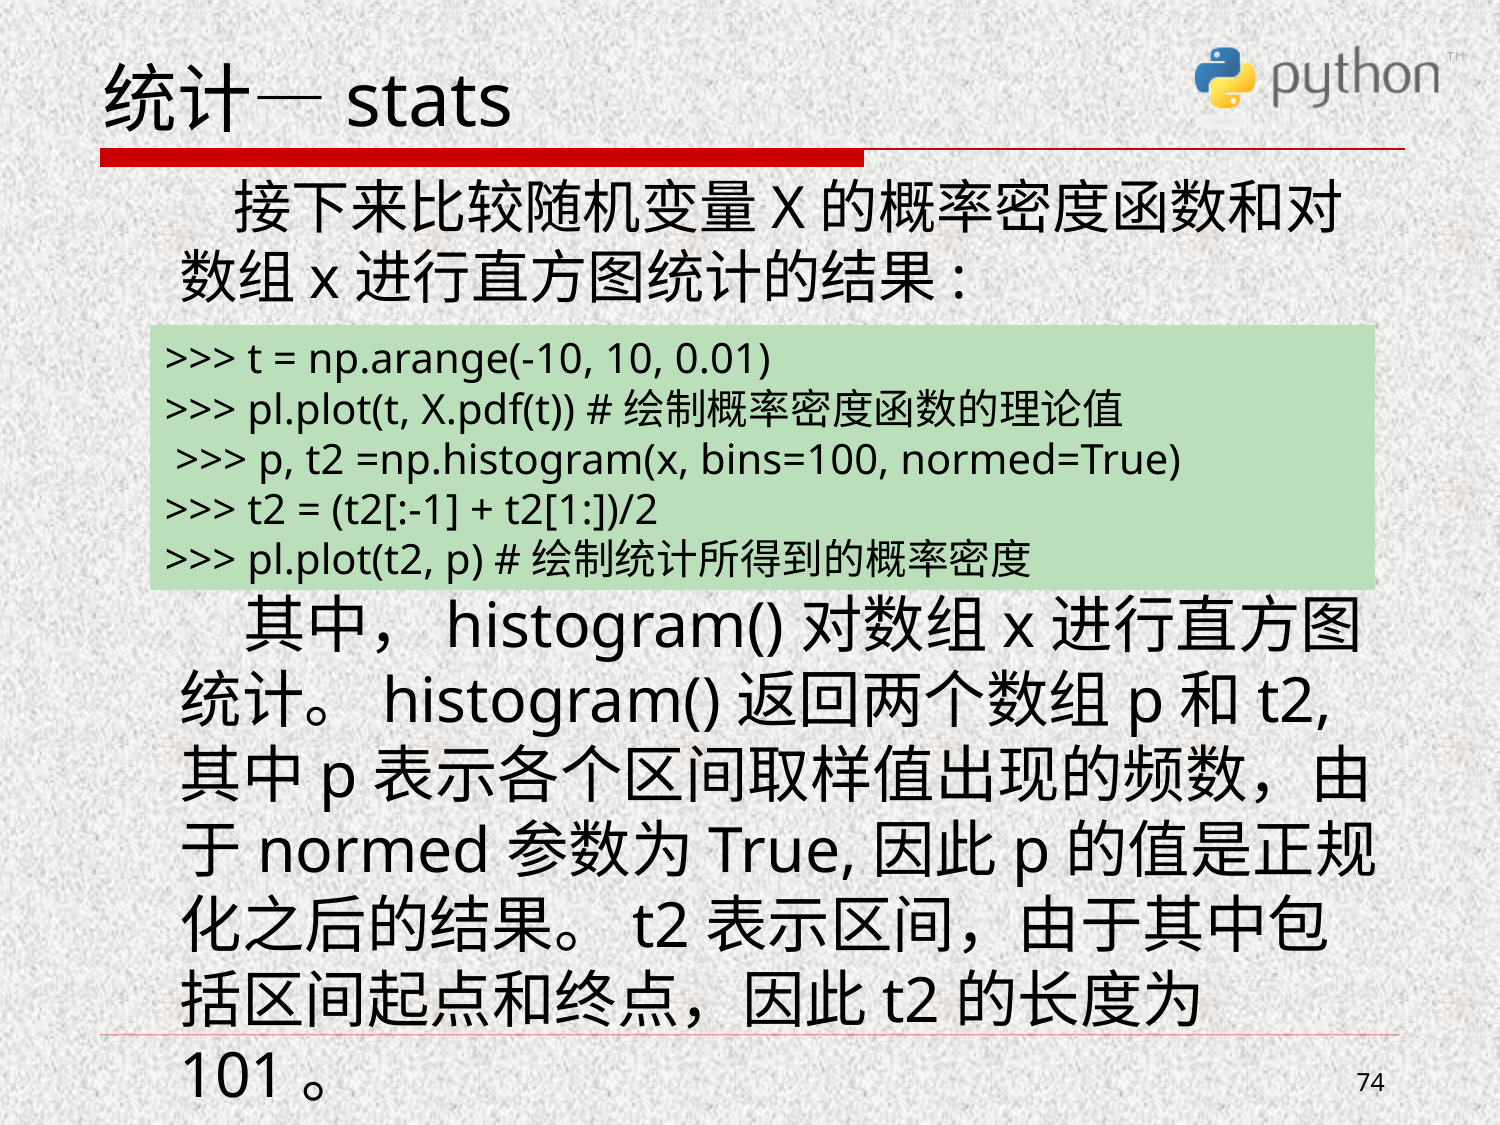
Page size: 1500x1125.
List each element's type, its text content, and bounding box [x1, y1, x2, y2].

text_box >>> t = np.arange(-10, 10, 0.01) >>> pl.plot(t, X.pdf(t)) #绘制概率密度函数的理论值 >>> p, t2 =np.histogram(x, bins=100, normed=True) >>> t2 = (t2[:-1] + t2[1:])/2 >>> pl.plot(t2, p) #绘制统计所得到的概率密度 [150, 324, 1375, 590]
title 统计—stats [87, 50, 1400, 149]
list 接下来比较随机变量X的概率密度函数和对数组x进行直方图统计的结果: 其中，histogram()对数组x进行直方图统计。histogram()返回两个数组p和t2,其中p表示各个区间取样值出现的频数，由于normed参数为True,因此p的值是正规化之后的结果。t2表示区间，由于其中包括区间起点和终点，因此t2的长度为101。 [87, 162, 1400, 1040]
picture [0, 0, 1500, 1125]
slide_number 74 [1074, 1058, 1401, 1103]
